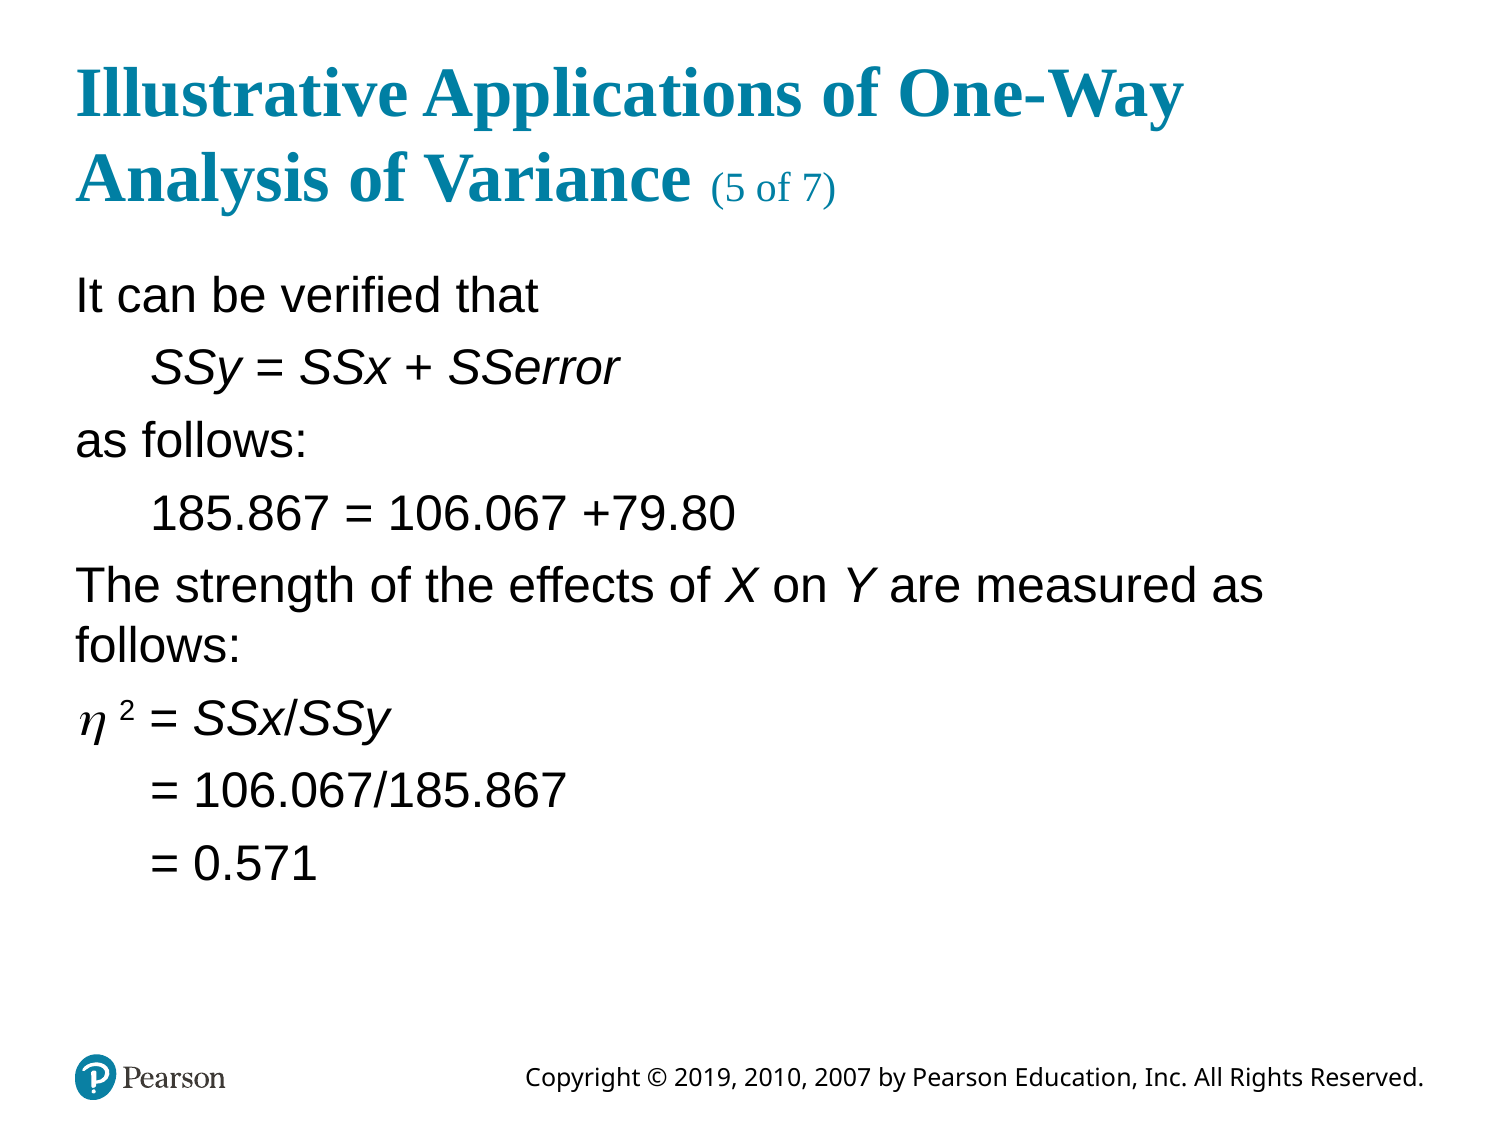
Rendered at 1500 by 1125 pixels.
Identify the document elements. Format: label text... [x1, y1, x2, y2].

title Illustrative Applications of One-Way Analysis of Variance (5 of 7) [75, 35, 1425, 216]
list It can be verified that SSy = SSx + SSerror as follows: 185.867 = 106.067 +79.80 The strength of the effects of X on Y are measured as follows:  2 = SSx/SSy = 106.067/185.867 = 0.571 [75, 262, 1425, 1005]
